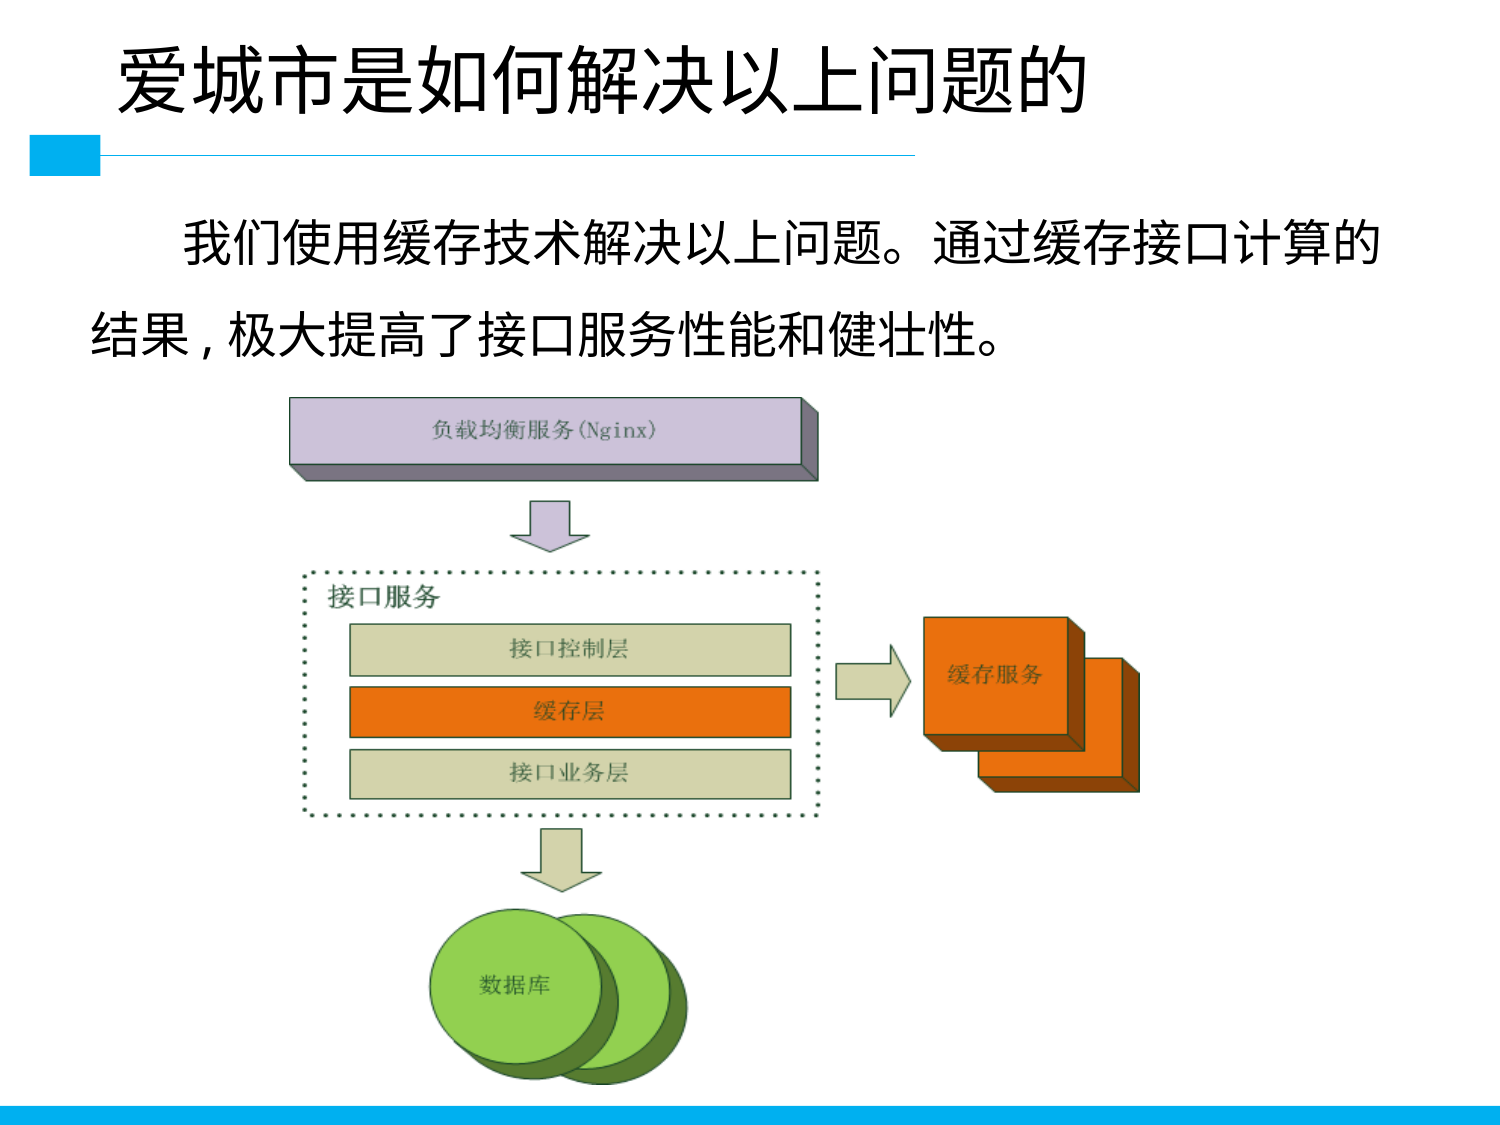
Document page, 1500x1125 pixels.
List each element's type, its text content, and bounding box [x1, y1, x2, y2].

text_box [0, 1105, 1500, 1125]
picture [288, 396, 1140, 1086]
title 爱城市是如何解决以上问题的 [100, 45, 1425, 149]
list 我们使用缓存技术解决以上问题。通过缓存接口计算的结果,极大提高了接口服务性能和健壮性。 [75, 160, 1425, 1005]
text_box [29, 134, 101, 176]
